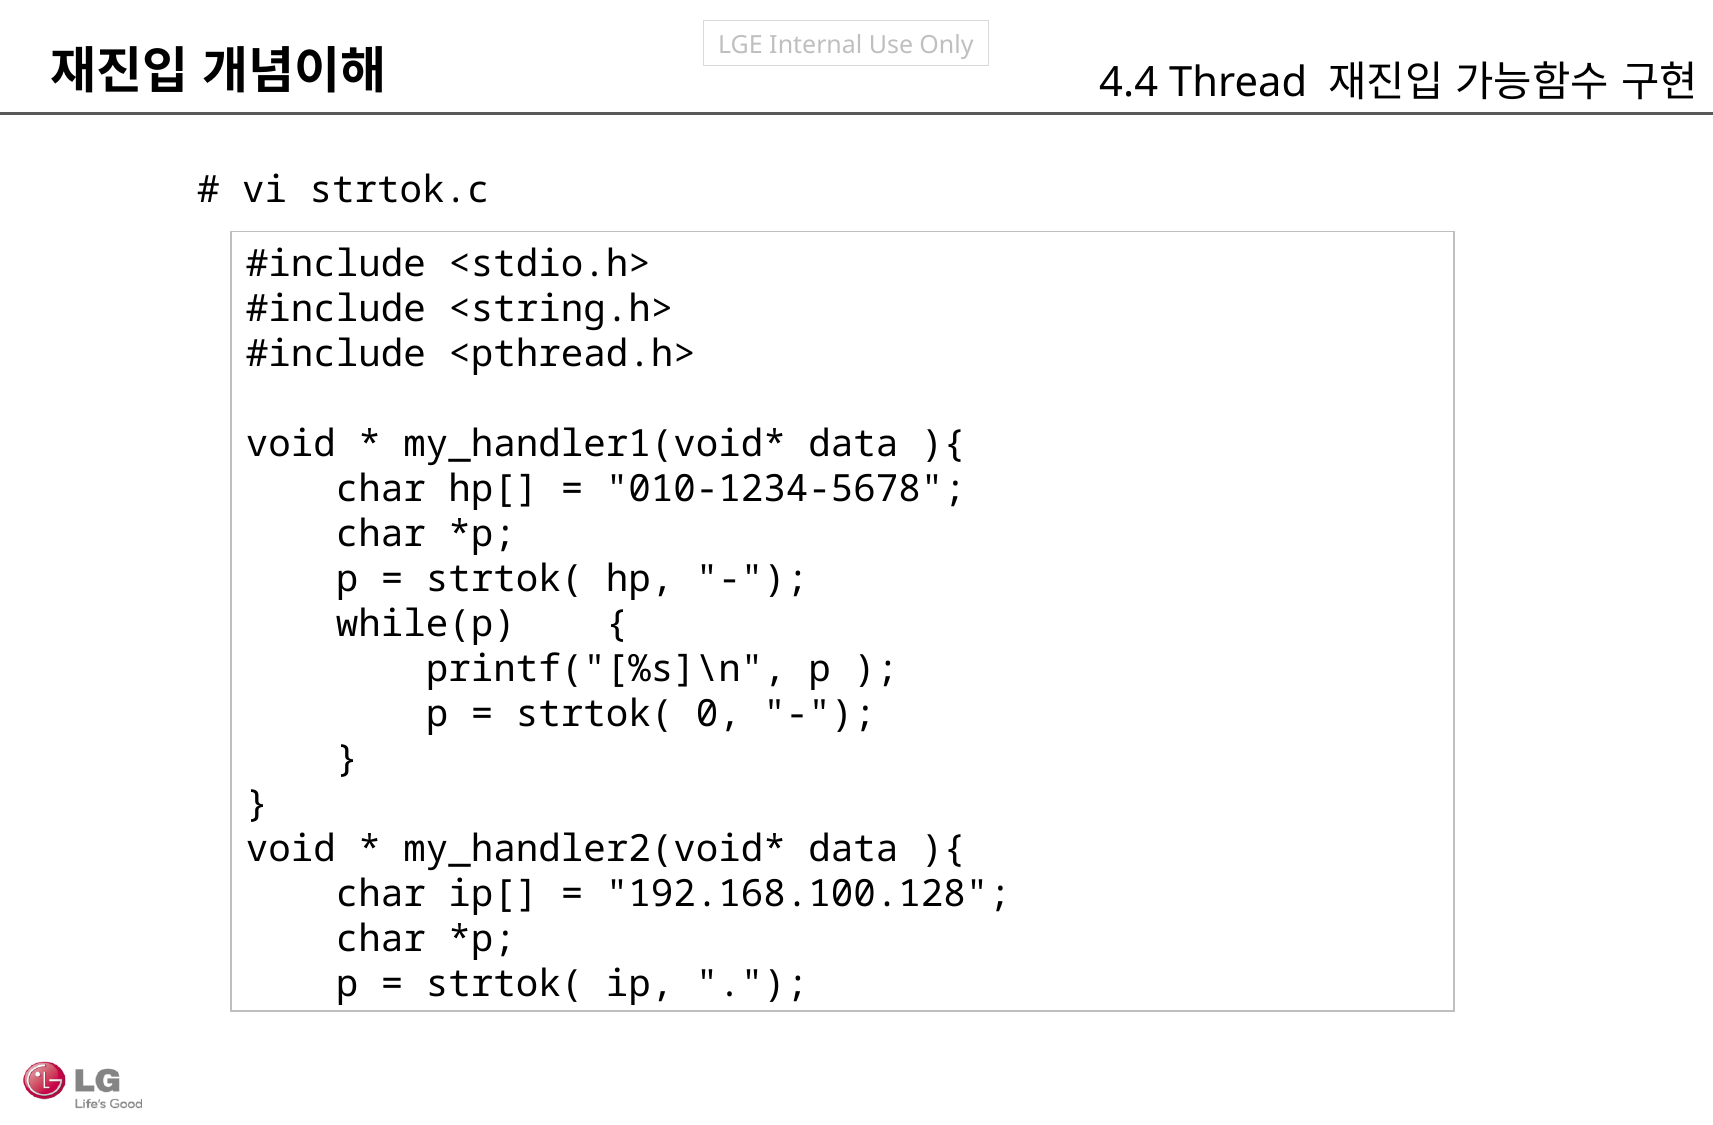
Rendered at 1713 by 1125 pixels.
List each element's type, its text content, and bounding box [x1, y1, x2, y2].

text_box # vi strtok.c [182, 157, 505, 218]
list 4.4 Thread 재진입 가능함수 구현 [1021, 47, 1713, 126]
picture [23, 1058, 142, 1111]
text_box #include <stdio.h> #include <string.h> #include <pthread.h> void * my_handler1(void* data ){ char hp[] = "010-1234-5678"; char *p; p = strtok( hp, "-"); while(p) { printf("[%s]\n", p ); p = strtok( 0, "-"); } } void * my_handler2(void* data ){ char ip[] = "192.168.100.128"; char *p; p = strtok( ip, "."); [231, 231, 1455, 1012]
list 재진입 개념이해 [35, 30, 739, 98]
